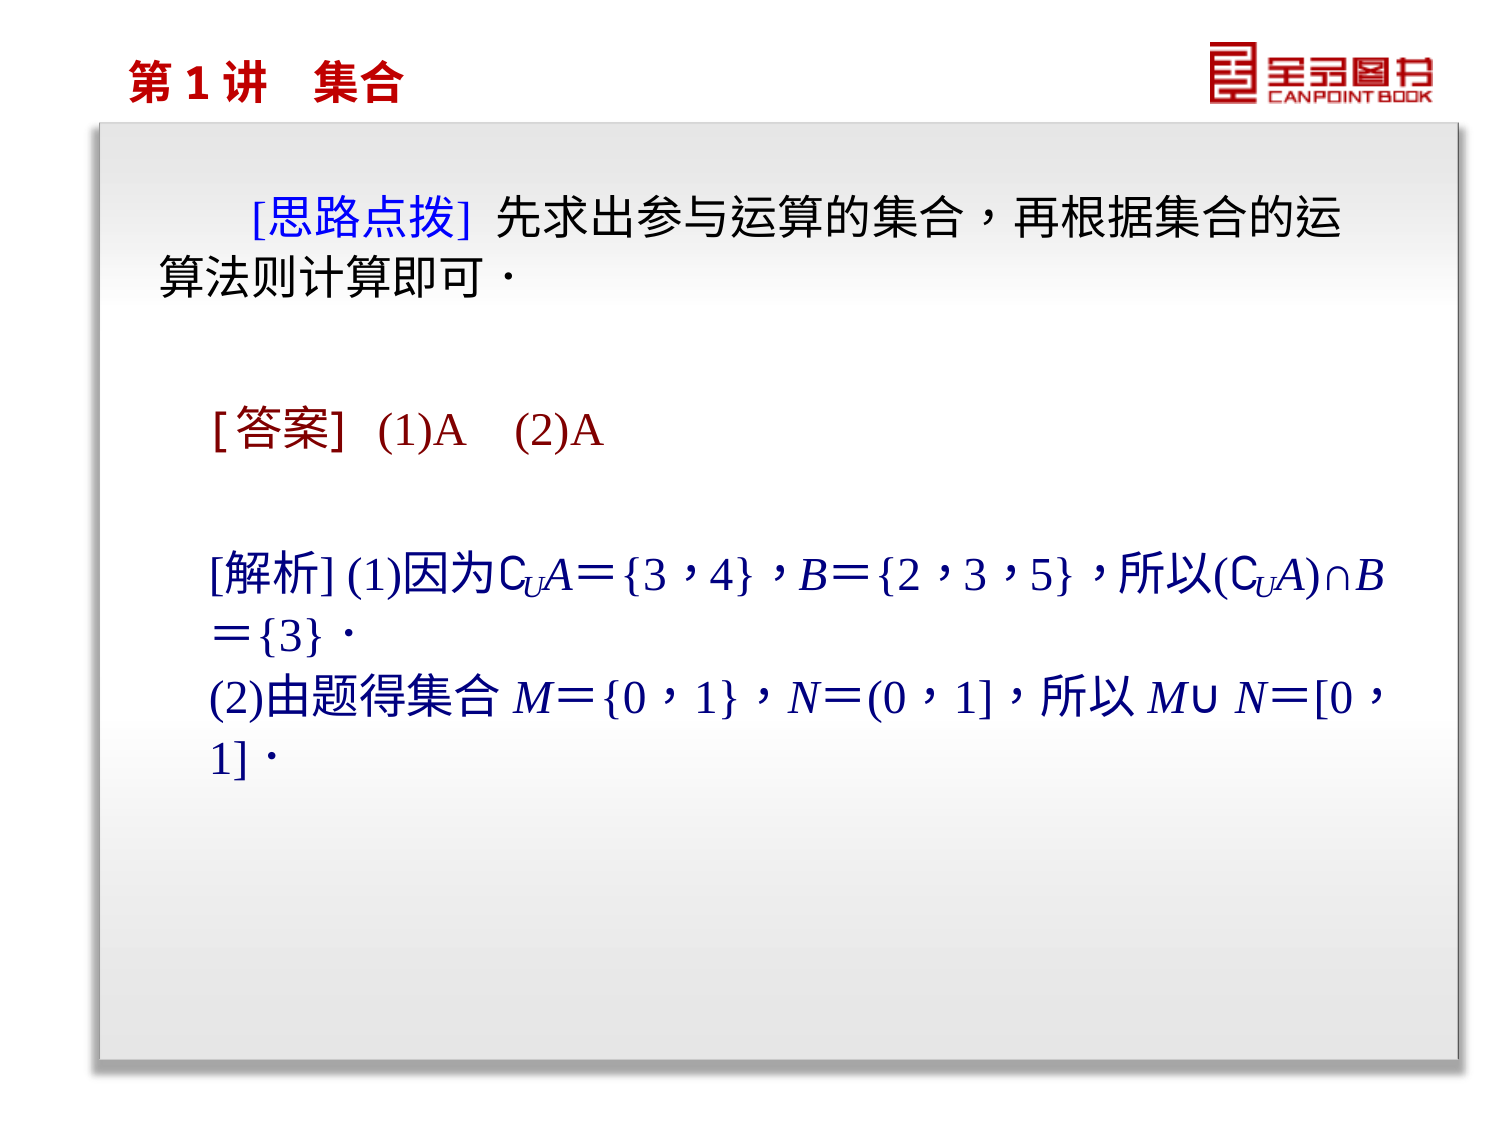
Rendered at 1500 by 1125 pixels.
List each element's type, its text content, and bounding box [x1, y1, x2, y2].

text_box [157, 187, 1343, 446]
picture [1211, 42, 1433, 104]
text_box 第1讲 集合 [112, 42, 1211, 121]
picture [79, 115, 1477, 1087]
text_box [208, 542, 1384, 1055]
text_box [116, 398, 1282, 537]
